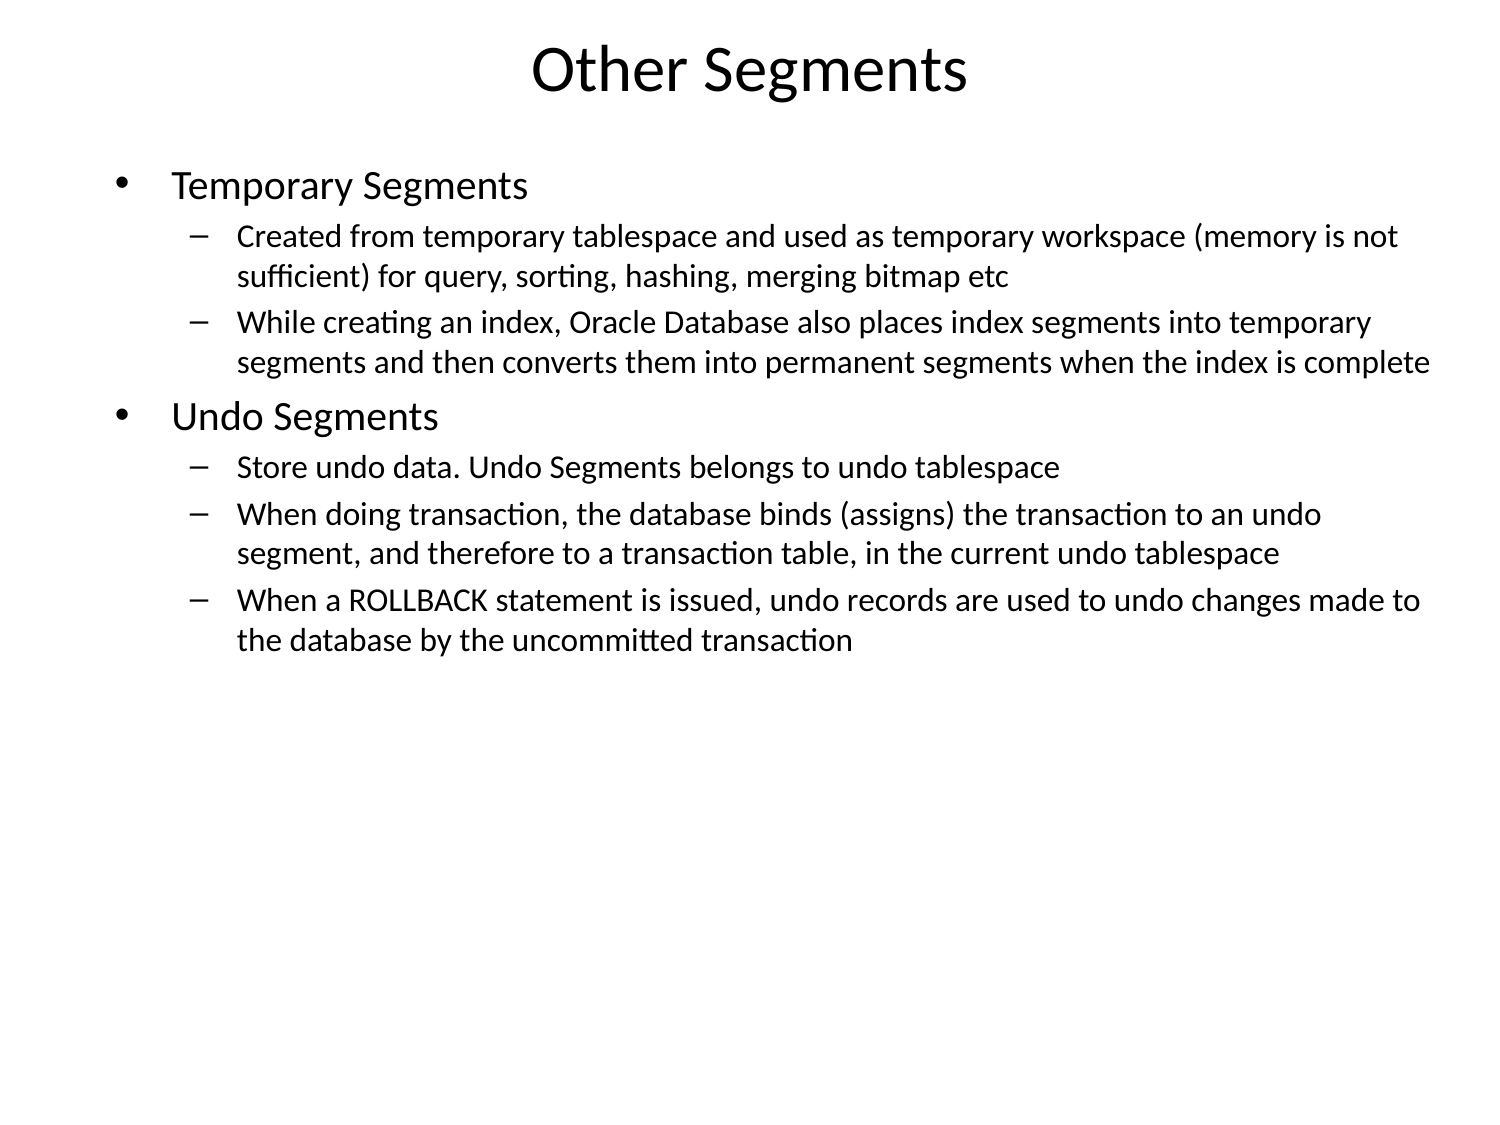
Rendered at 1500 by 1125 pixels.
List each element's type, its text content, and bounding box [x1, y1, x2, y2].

title Other Segments [75, 0, 1425, 130]
list Temporary Segments Created from temporary tablespace and used as temporary workspace (memory is not sufficient) for query, sorting, hashing, merging bitmap etc While creating an index, Oracle Database also places index segments into temporary segments and then converts them into permanent segments when the index is complete Undo Segments Store undo data. Undo Segments belongs to undo tablespace When doing transaction, the database binds (assigns) the transaction to an undo segment, and therefore to a transaction table, in the current undo tablespace When a ROLLBACK statement is issued, undo records are used to undo changes made to the database by the uncommitted transaction [99, 149, 1450, 1063]
